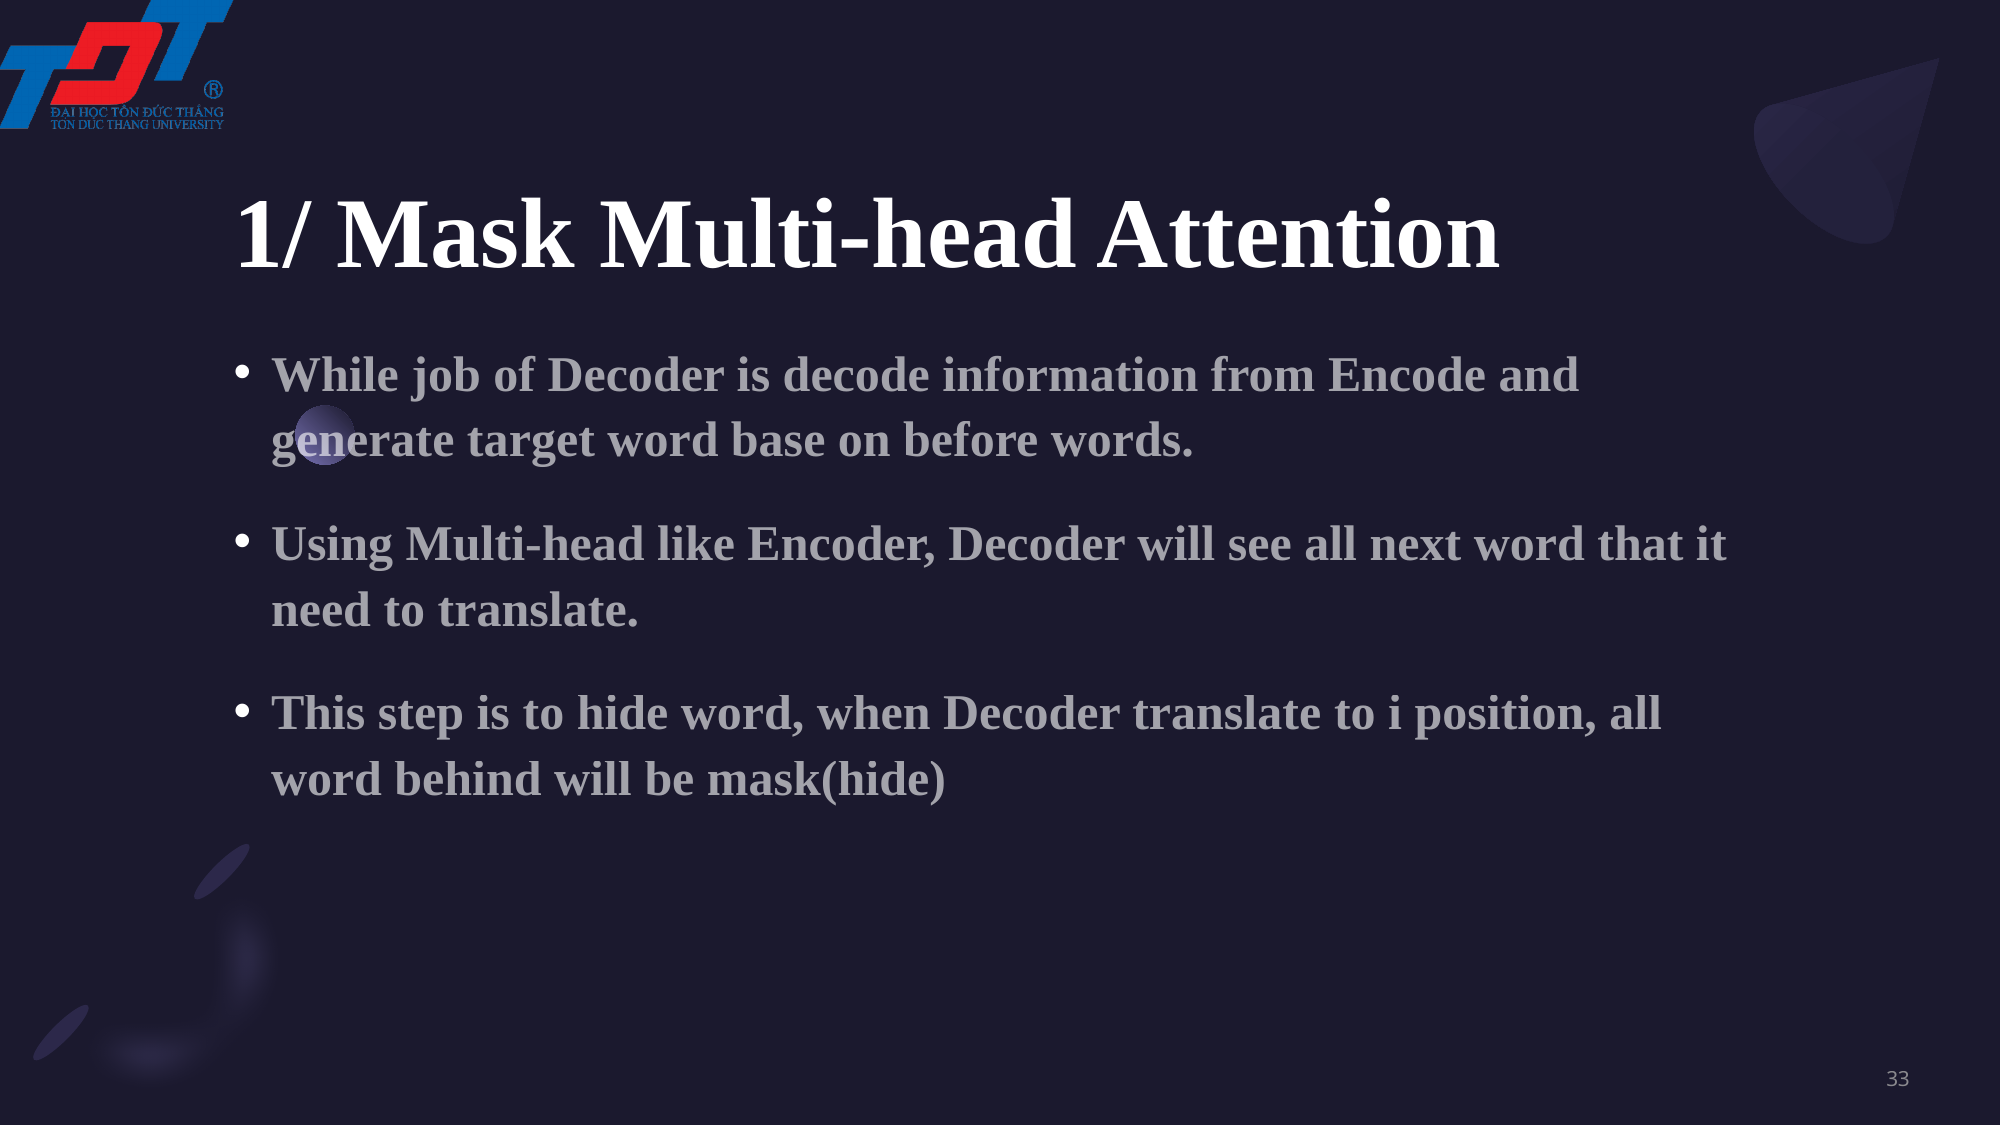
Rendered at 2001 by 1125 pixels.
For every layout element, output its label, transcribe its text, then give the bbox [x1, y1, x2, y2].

slide_number 33 [1632, 1067, 1910, 1093]
title 1/ Mask Multi-head Attention [233, 180, 1883, 283]
list While job of Decoder is decode information from Encode and generate target word base on before words. Using Multi-head like Encoder, Decoder will see all next word that it need to translate. This step is to hide word, when Decoder translate to i position, all word behind will be mask(hide) [233, 334, 1751, 976]
picture [0, 0, 234, 129]
